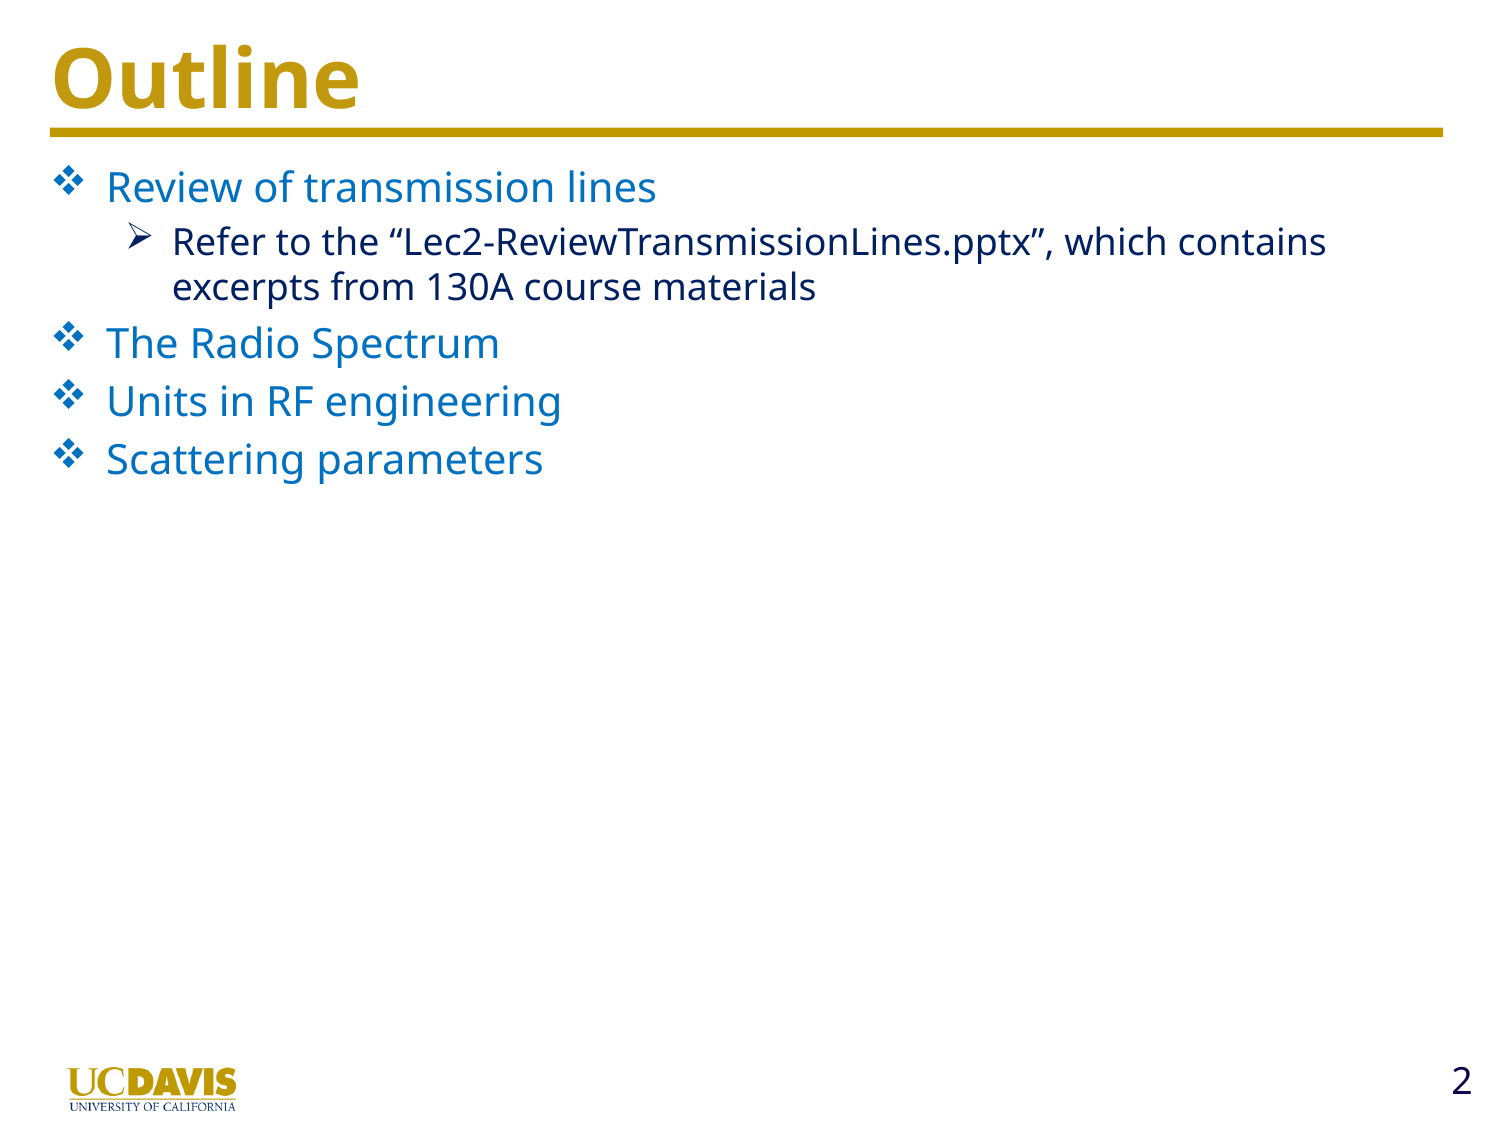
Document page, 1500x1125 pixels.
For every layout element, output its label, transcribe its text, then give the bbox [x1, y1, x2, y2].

picture [67, 1067, 236, 1111]
title Outline [49, 0, 1444, 151]
list Review of transmission lines Refer to the “Lec2-ReviewTransmissionLines.pptx”, which contains excerpts from 130A course materials The Radio Spectrum Units in RF engineering Scattering parameters [49, 152, 1444, 865]
